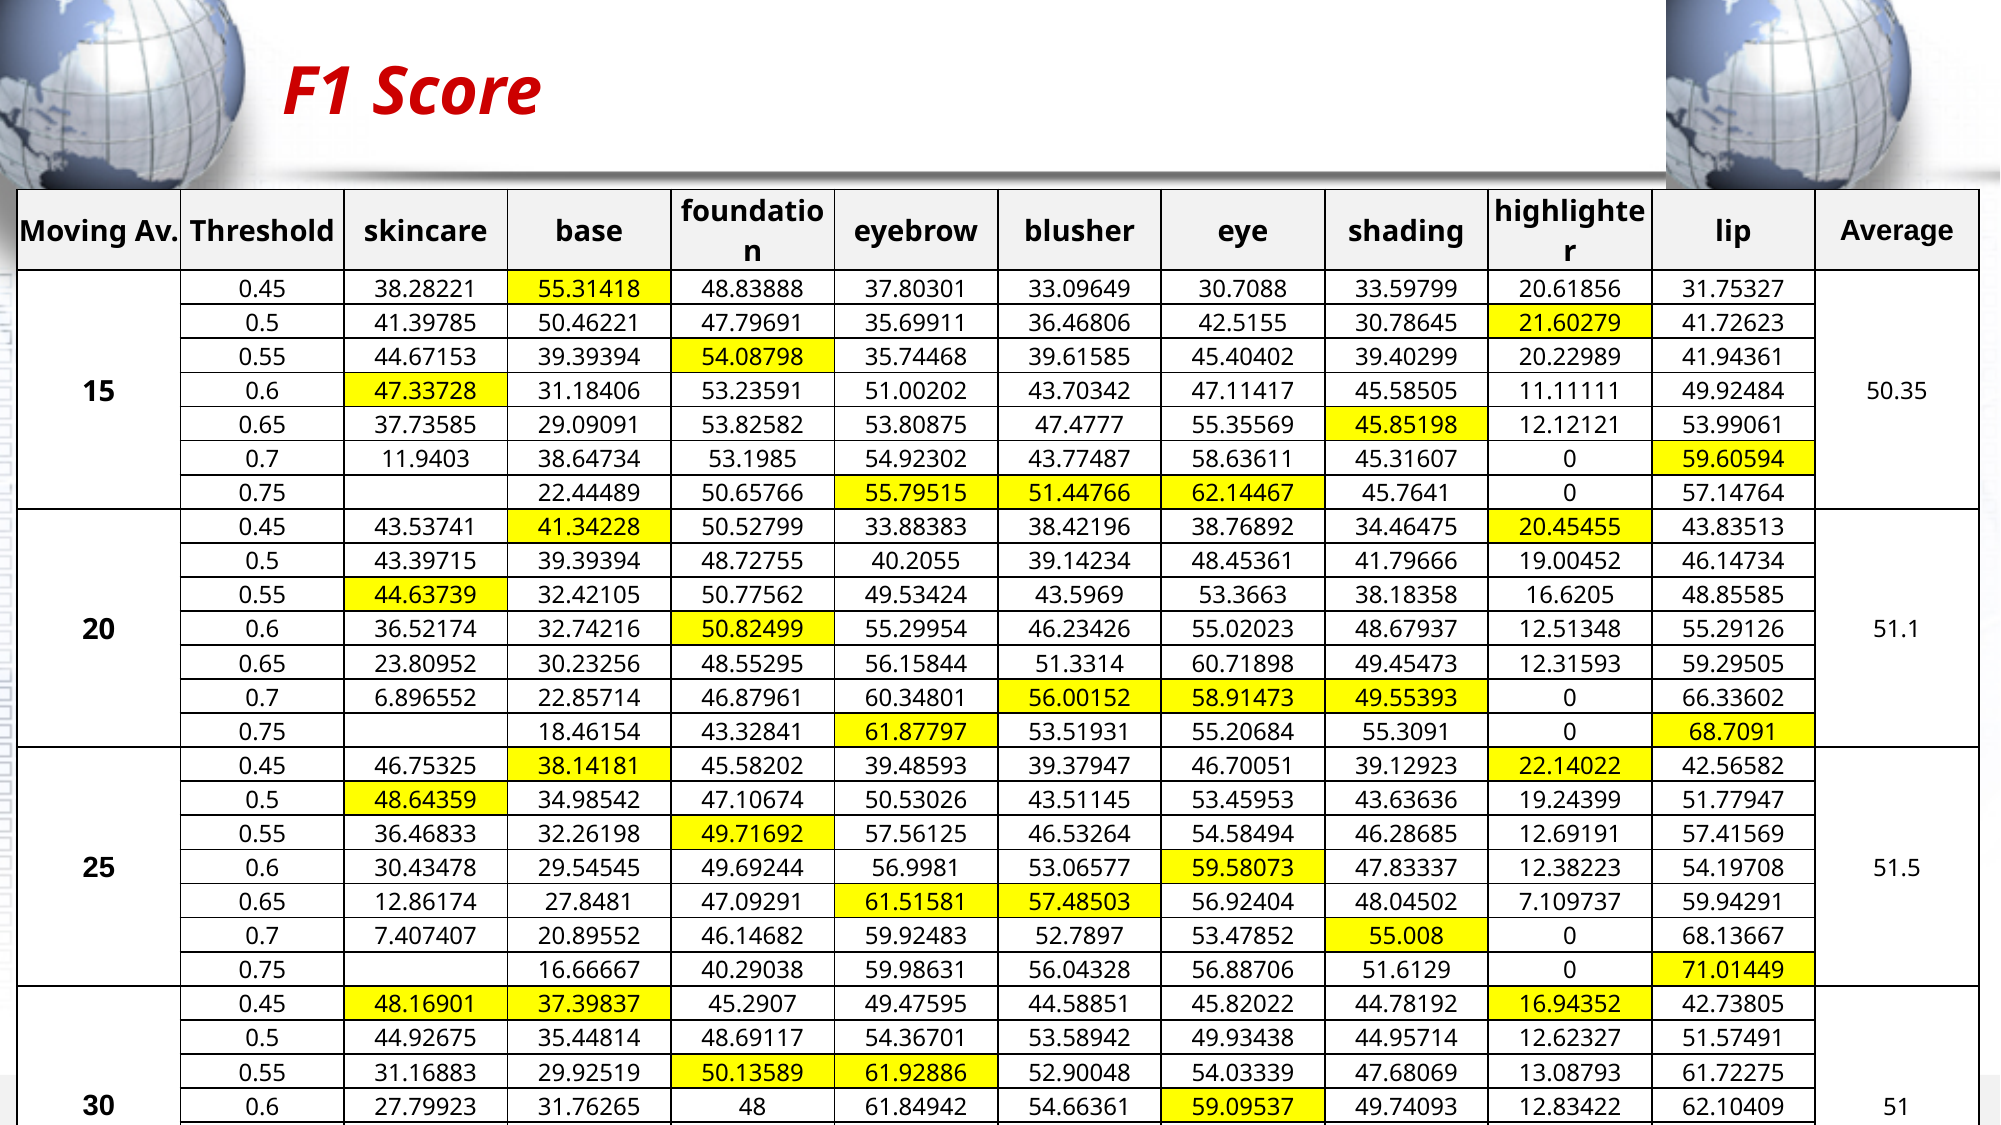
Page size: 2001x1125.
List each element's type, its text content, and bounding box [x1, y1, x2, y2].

table_cell 0.55 [181, 339, 343, 372]
table_cell 41.39785 [345, 305, 507, 337]
table_cell 47.4777 [999, 407, 1160, 440]
table_cell 43.70342 [999, 373, 1160, 406]
table_cell 61.51581 [835, 884, 997, 917]
table_cell 0.7 [181, 918, 343, 951]
table_cell 55.29126 [1653, 612, 1814, 644]
table_cell 0.45 [181, 271, 343, 303]
table_cell 11.9403 [345, 441, 507, 474]
table_cell 56.04328 [999, 953, 1160, 985]
table_cell 38.42196 [999, 510, 1160, 542]
table_cell 61.92886 [835, 1055, 997, 1087]
table_cell 31.16883 [345, 1055, 507, 1087]
table_cell 33.88383 [835, 510, 997, 542]
table_cell 43.5969 [999, 578, 1160, 610]
table_cell 34.46475 [1326, 510, 1487, 542]
table_cell 12.83422 [1489, 1089, 1651, 1121]
table_cell 58.91473 [1162, 680, 1324, 712]
table_cell 54.66361 [999, 1089, 1160, 1121]
table_cell 35.74468 [835, 339, 997, 372]
table_cell 46.28685 [1326, 816, 1487, 849]
table_cell 29.92519 [508, 1055, 670, 1087]
table_cell 55.02023 [1162, 612, 1324, 644]
table_cell 49.69244 [672, 850, 834, 883]
table_cell 49.71692 [672, 816, 834, 849]
table_cell 0.65 [181, 407, 343, 440]
table_cell 55.79515 [835, 476, 997, 508]
table_cell 30.23256 [508, 646, 670, 678]
table_header blusher [999, 190, 1160, 269]
table_cell 46.70051 [1162, 748, 1324, 780]
table_cell 16.66667 [508, 953, 670, 985]
table_cell 18.46154 [508, 714, 670, 746]
table_cell 43.51145 [999, 782, 1160, 814]
table_header eye [1162, 190, 1324, 269]
table_cell 59.29505 [1653, 646, 1814, 678]
table_cell 36.52174 [345, 612, 507, 644]
table_cell 54.08798 [672, 339, 834, 372]
table_cell 50.13589 [672, 1055, 834, 1087]
table_cell 37.73585 [345, 407, 507, 440]
table_cell 55.29954 [835, 612, 997, 644]
table_cell 30 [18, 987, 180, 1125]
table_cell 43.53741 [345, 510, 507, 542]
table_cell 0.55 [181, 1055, 343, 1087]
table_header Average [1816, 190, 1978, 269]
table_cell 0.6 [181, 373, 343, 406]
table_cell 23.80952 [345, 646, 507, 678]
title F1 Score [267, 14, 1955, 161]
table_cell 12.38223 [1489, 850, 1651, 883]
table_cell 51.77947 [1653, 782, 1814, 814]
table_cell 43.63636 [1326, 782, 1487, 814]
table_cell 61.72275 [1653, 1055, 1814, 1087]
table_cell 21.60279 [1489, 305, 1651, 337]
table_cell 46.75325 [345, 748, 507, 780]
table_cell 46.53264 [999, 816, 1160, 849]
table_cell 48.55295 [672, 646, 834, 678]
table_cell 56.88706 [1162, 953, 1324, 985]
table_cell 0.55 [181, 578, 343, 610]
table_cell 62.10409 [1653, 1089, 1814, 1121]
table_cell 20.22989 [1489, 339, 1651, 372]
table_cell 32.74216 [508, 612, 670, 644]
table_cell 22.44489 [508, 476, 670, 508]
table_cell 0.5 [181, 305, 343, 337]
table_cell 39.39394 [508, 339, 670, 372]
table_cell 54.03339 [1162, 1055, 1324, 1087]
table_cell 0.55 [181, 816, 343, 849]
table_cell 39.61585 [999, 339, 1160, 372]
table_cell 48.83888 [672, 271, 834, 303]
table_cell 62.14467 [1162, 476, 1324, 508]
table_cell 19.00452 [1489, 544, 1651, 576]
table_cell 0 [1489, 680, 1651, 712]
table_cell 52.90048 [999, 1055, 1160, 1087]
table_cell 46.23426 [999, 612, 1160, 644]
table_cell 43.83513 [1653, 510, 1814, 542]
table_cell 53.99061 [1653, 407, 1814, 440]
table_cell 49.93438 [1162, 1021, 1324, 1053]
table_header eyebrow [835, 190, 997, 269]
table_cell 61.84942 [835, 1089, 997, 1121]
table_cell 48.67937 [1326, 612, 1487, 644]
table_cell 53.45953 [1162, 782, 1324, 814]
table_cell 59.58073 [1162, 850, 1324, 883]
table_cell 53.51931 [999, 714, 1160, 746]
table_cell 50.46221 [508, 305, 670, 337]
table_cell 20.89552 [508, 918, 670, 951]
table_cell 48.64359 [345, 782, 507, 814]
table_cell 57.56125 [835, 816, 997, 849]
table_cell 53.82582 [672, 407, 834, 440]
table_header lip [1653, 190, 1814, 269]
table_cell [345, 714, 507, 746]
table_cell 55.31418 [508, 271, 670, 303]
table_cell 49.47595 [835, 987, 997, 1019]
table_cell 35.44814 [508, 1021, 670, 1053]
table_cell 47.11417 [1162, 373, 1324, 406]
table_cell 47.10674 [672, 782, 834, 814]
table_cell 61.87797 [835, 714, 997, 746]
table_cell 51.5 [1816, 748, 1978, 985]
table_cell 13.08793 [1489, 1055, 1651, 1087]
table_cell 55.35569 [1162, 407, 1324, 440]
table_cell 12.62327 [1489, 1021, 1651, 1053]
table_cell 49.92484 [1653, 373, 1814, 406]
table_cell 53.1985 [672, 441, 834, 474]
table_cell [345, 476, 507, 508]
table_cell 0.5 [181, 782, 343, 814]
table_cell [345, 953, 507, 985]
table_cell 48.16901 [345, 987, 507, 1019]
table_cell 53.3663 [1162, 578, 1324, 610]
table_header shading [1326, 190, 1487, 269]
table_cell 46.14682 [672, 918, 834, 951]
table_cell 22.14022 [1489, 748, 1651, 780]
table_cell 30.7088 [1162, 271, 1324, 303]
table_cell 42.56582 [1653, 748, 1814, 780]
table_cell 44.58851 [999, 987, 1160, 1019]
table_cell 12.31593 [1489, 646, 1651, 678]
table_cell 47.09291 [672, 884, 834, 917]
table_cell 57.48503 [999, 884, 1160, 917]
table_cell 56.00152 [999, 680, 1160, 712]
table_cell 55.3091 [1326, 714, 1487, 746]
table_cell 0.75 [181, 714, 343, 746]
table_cell 51.6129 [1326, 953, 1487, 985]
table_cell 0 [1489, 953, 1651, 985]
table_cell 0.6 [181, 1089, 343, 1121]
table_cell 0.5 [181, 1021, 343, 1053]
table_cell 50.53026 [835, 782, 997, 814]
table_cell 47.68069 [1326, 1055, 1487, 1087]
table_cell 0.75 [181, 476, 343, 508]
table_cell 40.2055 [835, 544, 997, 576]
table_cell 50.35 [1816, 271, 1978, 508]
table_cell 11.11111 [1489, 373, 1651, 406]
table_cell 39.12923 [1326, 748, 1487, 780]
table_cell 51.57491 [1653, 1021, 1814, 1053]
table_cell 48 [672, 1089, 834, 1121]
table_cell 0 [1489, 476, 1651, 508]
table_cell 38.76892 [1162, 510, 1324, 542]
table_cell 33.59799 [1326, 271, 1487, 303]
table_cell 68.7091 [1653, 714, 1814, 746]
table_header foundation [672, 190, 834, 269]
table_cell 54.92302 [835, 441, 997, 474]
table_cell 37.80301 [835, 271, 997, 303]
table_cell 12.69191 [1489, 816, 1651, 849]
table_cell 43.77487 [999, 441, 1160, 474]
table_cell 38.18358 [1326, 578, 1487, 610]
table_cell 45.85198 [1326, 407, 1487, 440]
table_header base [508, 190, 670, 269]
table_cell 44.78192 [1326, 987, 1487, 1019]
table_cell 30.43478 [345, 850, 507, 883]
table_cell 56.9981 [835, 850, 997, 883]
table_cell 7.407407 [345, 918, 507, 951]
table_cell 29.54545 [508, 850, 670, 883]
table_cell 59.98631 [835, 953, 997, 985]
table_cell 50.82499 [672, 612, 834, 644]
table_cell 27.79923 [345, 1089, 507, 1121]
table_cell 16.94352 [1489, 987, 1651, 1019]
picture [0, 0, 2001, 1125]
table_cell 15 [18, 271, 180, 508]
table_cell 57.41569 [1653, 816, 1814, 849]
table_cell 49.45473 [1326, 646, 1487, 678]
table_cell 39.37947 [999, 748, 1160, 780]
table_cell 25 [18, 748, 180, 985]
table_cell 53.80875 [835, 407, 997, 440]
table_cell 51 [1816, 987, 1978, 1125]
table_cell 59.94291 [1653, 884, 1814, 917]
table_cell 0 [1489, 441, 1651, 474]
table_cell 68.13667 [1653, 918, 1814, 951]
table_cell 49.74093 [1326, 1089, 1487, 1121]
table_cell 54.19708 [1653, 850, 1814, 883]
table_cell 45.82022 [1162, 987, 1324, 1019]
table_cell 20.61856 [1489, 271, 1651, 303]
table_cell 41.72623 [1653, 305, 1814, 337]
table_cell 0.6 [181, 850, 343, 883]
table_cell 51.44766 [999, 476, 1160, 508]
table_cell 20 [18, 510, 180, 746]
table_cell 33.09649 [999, 271, 1160, 303]
table_cell 32.42105 [508, 578, 670, 610]
table_header Threshold [181, 190, 343, 269]
table_cell 0 [1489, 714, 1651, 746]
table_cell 0.65 [181, 884, 343, 917]
table_cell 59.60594 [1653, 441, 1814, 474]
table_cell 55.20684 [1162, 714, 1324, 746]
table_cell 59.92483 [835, 918, 997, 951]
table_cell 31.18406 [508, 373, 670, 406]
table_cell 36.46833 [345, 816, 507, 849]
table_cell 48.45361 [1162, 544, 1324, 576]
table_header highlighter [1489, 190, 1651, 269]
table_cell 12.86174 [345, 884, 507, 917]
table_cell 54.36701 [835, 1021, 997, 1053]
table_cell 20.45455 [1489, 510, 1651, 542]
table_cell 22.85714 [508, 680, 670, 712]
table_cell 43.32841 [672, 714, 834, 746]
table_cell 12.12121 [1489, 407, 1651, 440]
table_cell 60.34801 [835, 680, 997, 712]
table_cell 44.92675 [345, 1021, 507, 1053]
table_cell 0.45 [181, 748, 343, 780]
table_cell 45.2907 [672, 987, 834, 1019]
table_cell 56.15844 [835, 646, 997, 678]
table_cell 47.79691 [672, 305, 834, 337]
table_cell 45.58202 [672, 748, 834, 780]
table_cell 19.24399 [1489, 782, 1651, 814]
table_cell 38.28221 [345, 271, 507, 303]
table_cell 48.69117 [672, 1021, 834, 1053]
table_cell 39.40299 [1326, 339, 1487, 372]
table_cell 29.09091 [508, 407, 670, 440]
table_cell 58.63611 [1162, 441, 1324, 474]
table_cell 41.94361 [1653, 339, 1814, 372]
table_cell 44.67153 [345, 339, 507, 372]
table_cell 46.87961 [672, 680, 834, 712]
table_cell 51.3314 [999, 646, 1160, 678]
table_cell 50.77562 [672, 578, 834, 610]
table_cell 6.896552 [345, 680, 507, 712]
table_cell 34.98542 [508, 782, 670, 814]
table_cell 39.39394 [508, 544, 670, 576]
table_cell 31.76265 [508, 1089, 670, 1121]
table_cell 50.52799 [672, 510, 834, 542]
table_cell 48.85585 [1653, 578, 1814, 610]
table_header Moving Av. [18, 190, 180, 269]
table_cell 45.7641 [1326, 476, 1487, 508]
table_cell 49.55393 [1326, 680, 1487, 712]
table_cell 39.14234 [999, 544, 1160, 576]
table_cell 45.58505 [1326, 373, 1487, 406]
table_cell 41.79666 [1326, 544, 1487, 576]
table_cell 49.53424 [835, 578, 997, 610]
table_cell 0 [1489, 918, 1651, 951]
table_cell 50.65766 [672, 476, 834, 508]
table_cell 40.29038 [672, 953, 834, 985]
table_cell 59.09537 [1162, 1089, 1324, 1121]
table_cell 27.8481 [508, 884, 670, 917]
table_cell 54.58494 [1162, 816, 1324, 849]
table_cell 45.31607 [1326, 441, 1487, 474]
table_cell 0.7 [181, 441, 343, 474]
table_cell 0.45 [181, 510, 343, 542]
table_cell 56.92404 [1162, 884, 1324, 917]
table_cell 66.33602 [1653, 680, 1814, 712]
table_cell 42.5155 [1162, 305, 1324, 337]
table_cell 48.72755 [672, 544, 834, 576]
table_cell 0.5 [181, 544, 343, 576]
table_cell 35.69911 [835, 305, 997, 337]
table_cell 12.51348 [1489, 612, 1651, 644]
table_cell 51.00202 [835, 373, 997, 406]
table_cell 31.75327 [1653, 271, 1814, 303]
table_cell 44.63739 [345, 578, 507, 610]
table_cell 52.7897 [999, 918, 1160, 951]
table_cell 38.14181 [508, 748, 670, 780]
table_cell 48.04502 [1326, 884, 1487, 917]
table_header skincare [345, 190, 507, 269]
table_cell 0.65 [181, 646, 343, 678]
table_cell 44.95714 [1326, 1021, 1487, 1053]
table_cell 0.75 [181, 953, 343, 985]
table_cell 51.1 [1816, 510, 1978, 746]
table_cell 39.48593 [835, 748, 997, 780]
table_cell 38.64734 [508, 441, 670, 474]
table_cell 30.78645 [1326, 305, 1487, 337]
table_cell 53.23591 [672, 373, 834, 406]
table_cell 47.33728 [345, 373, 507, 406]
table_cell 41.34228 [508, 510, 670, 542]
table_cell 71.01449 [1653, 953, 1814, 985]
table_cell 46.14734 [1653, 544, 1814, 576]
table_cell 53.58942 [999, 1021, 1160, 1053]
table_cell 36.46806 [999, 305, 1160, 337]
table_cell 37.39837 [508, 987, 670, 1019]
table_cell 55.008 [1326, 918, 1487, 951]
table_cell 0.45 [181, 987, 343, 1019]
table_cell 42.73805 [1653, 987, 1814, 1019]
table_cell 43.39715 [345, 544, 507, 576]
table_cell 0.6 [181, 612, 343, 644]
table_cell 53.06577 [999, 850, 1160, 883]
table_cell 7.109737 [1489, 884, 1651, 917]
table_cell 0.7 [181, 680, 343, 712]
table_cell 57.14764 [1653, 476, 1814, 508]
table_cell 47.83337 [1326, 850, 1487, 883]
table_cell 60.71898 [1162, 646, 1324, 678]
table_cell 32.26198 [508, 816, 670, 849]
table_cell 45.40402 [1162, 339, 1324, 372]
table_cell 53.47852 [1162, 918, 1324, 951]
table_cell 16.6205 [1489, 578, 1651, 610]
